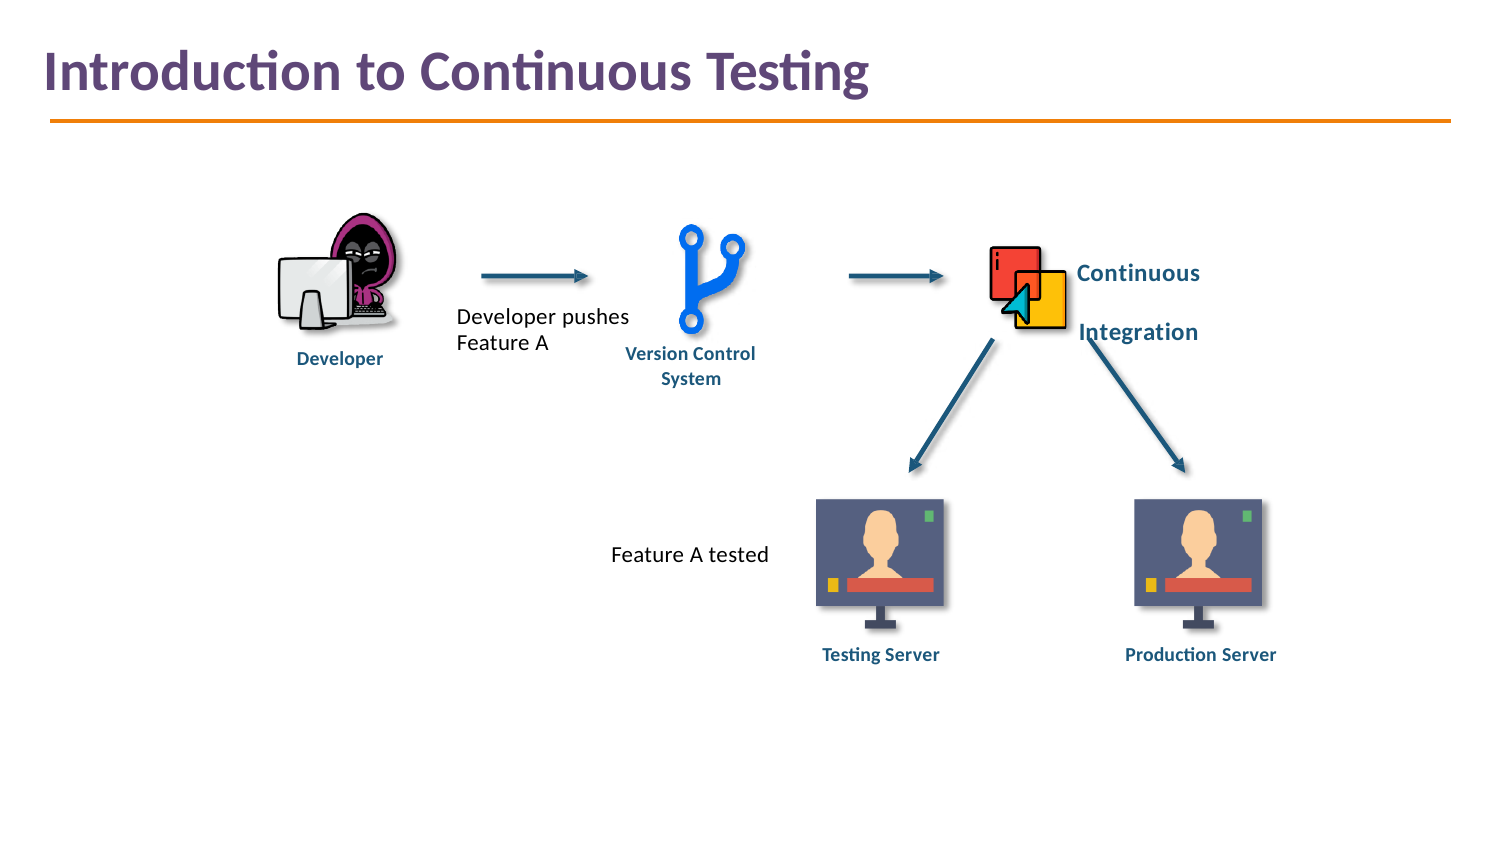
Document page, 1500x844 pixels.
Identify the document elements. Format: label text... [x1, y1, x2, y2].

text_box [848, 268, 944, 284]
text_box [1081, 331, 1216, 503]
text_box Testing Server [820, 638, 948, 665]
text_box Production Server [1123, 638, 1284, 665]
text_box Feature A [454, 325, 551, 356]
text_box [276, 210, 408, 341]
text_box [846, 268, 954, 294]
text_box [481, 268, 589, 284]
text_box [982, 237, 1082, 346]
text_box Developer pushes [454, 298, 631, 329]
text_box Version Control System [623, 338, 763, 390]
text_box Continuous Integration [1082, 253, 1202, 331]
text_box [662, 224, 761, 334]
text_box [816, 482, 944, 645]
text_box Developer [294, 343, 388, 370]
text_box [271, 194, 399, 336]
text_box [908, 337, 996, 473]
text_box [887, 331, 1011, 503]
text_box [809, 474, 960, 660]
text_box Feature A tested [609, 537, 771, 568]
text_box [989, 244, 1067, 330]
text_box [1128, 474, 1279, 638]
text_box [1134, 482, 1262, 638]
title Introduction to Continuous Testing [41, 30, 884, 174]
text_box [479, 268, 599, 294]
text_box [1087, 337, 1186, 473]
text_box [656, 218, 777, 350]
